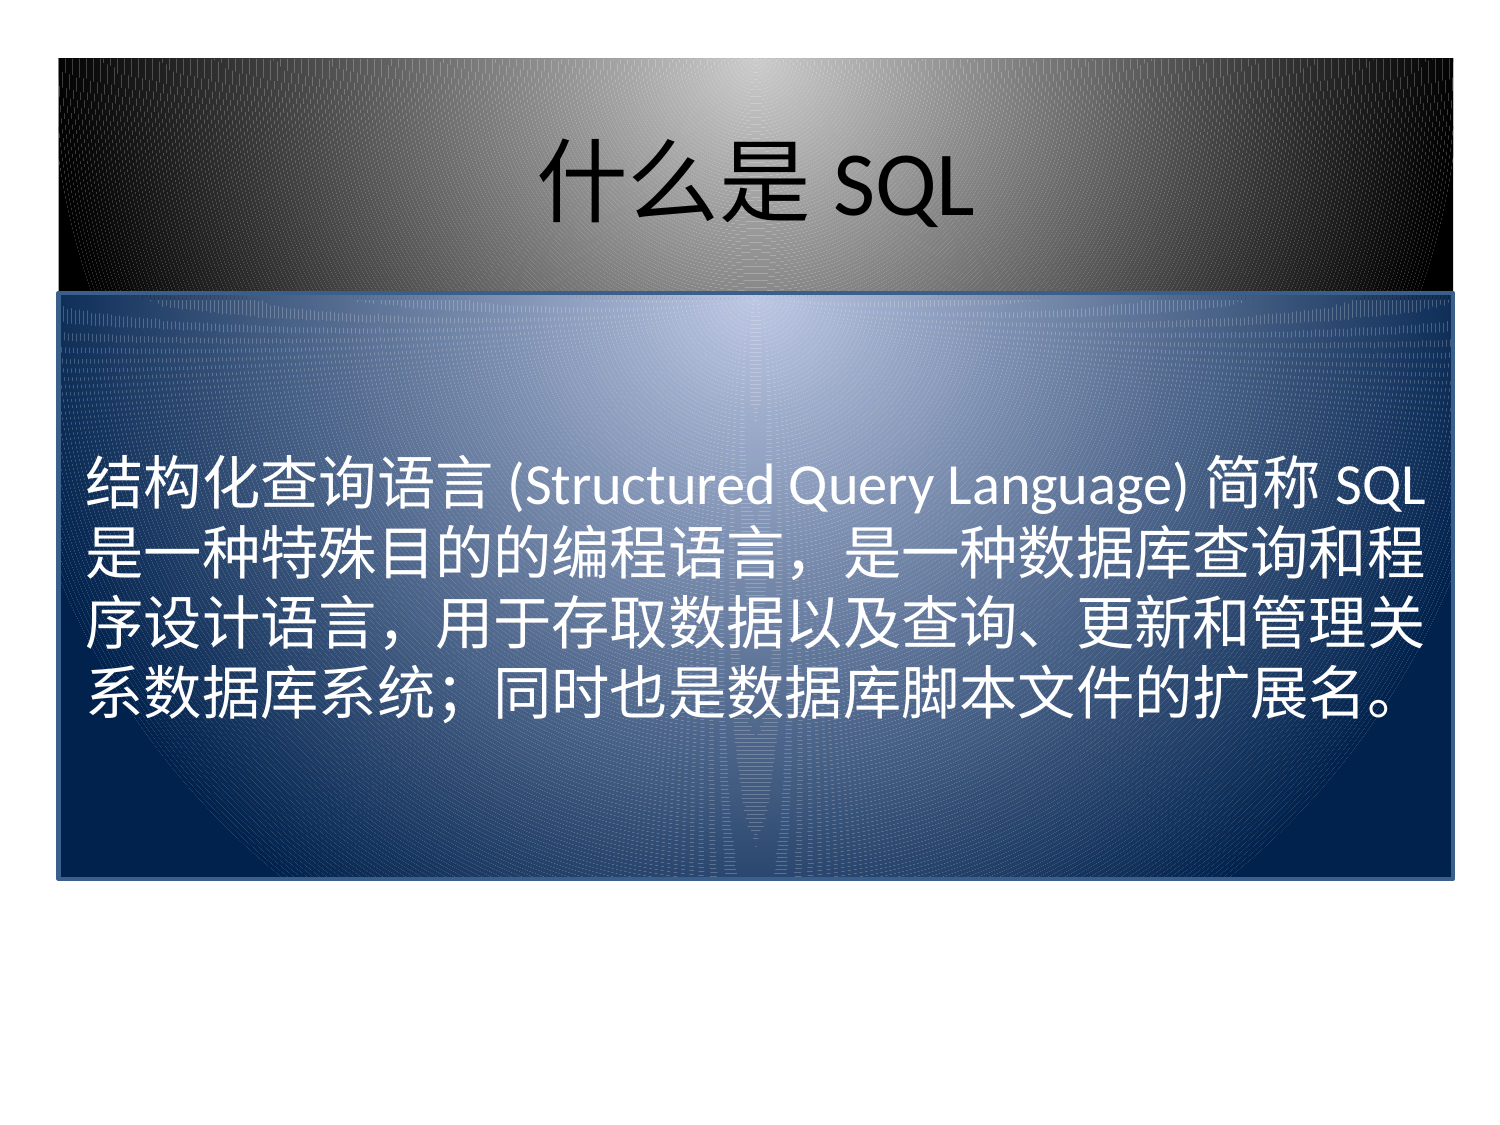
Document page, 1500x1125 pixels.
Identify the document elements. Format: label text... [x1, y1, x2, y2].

title 什么是SQL [58, 58, 1454, 291]
text_box 结构化查询语言(Structured Query Language)简称SQL 是一种特殊目的的编程语言，是一种数据库查询和程序设计语言，用于存取数据以及查询、更新和管理关系数据库系统；同时也是数据库脚本文件的扩展名。 [56, 291, 1455, 881]
